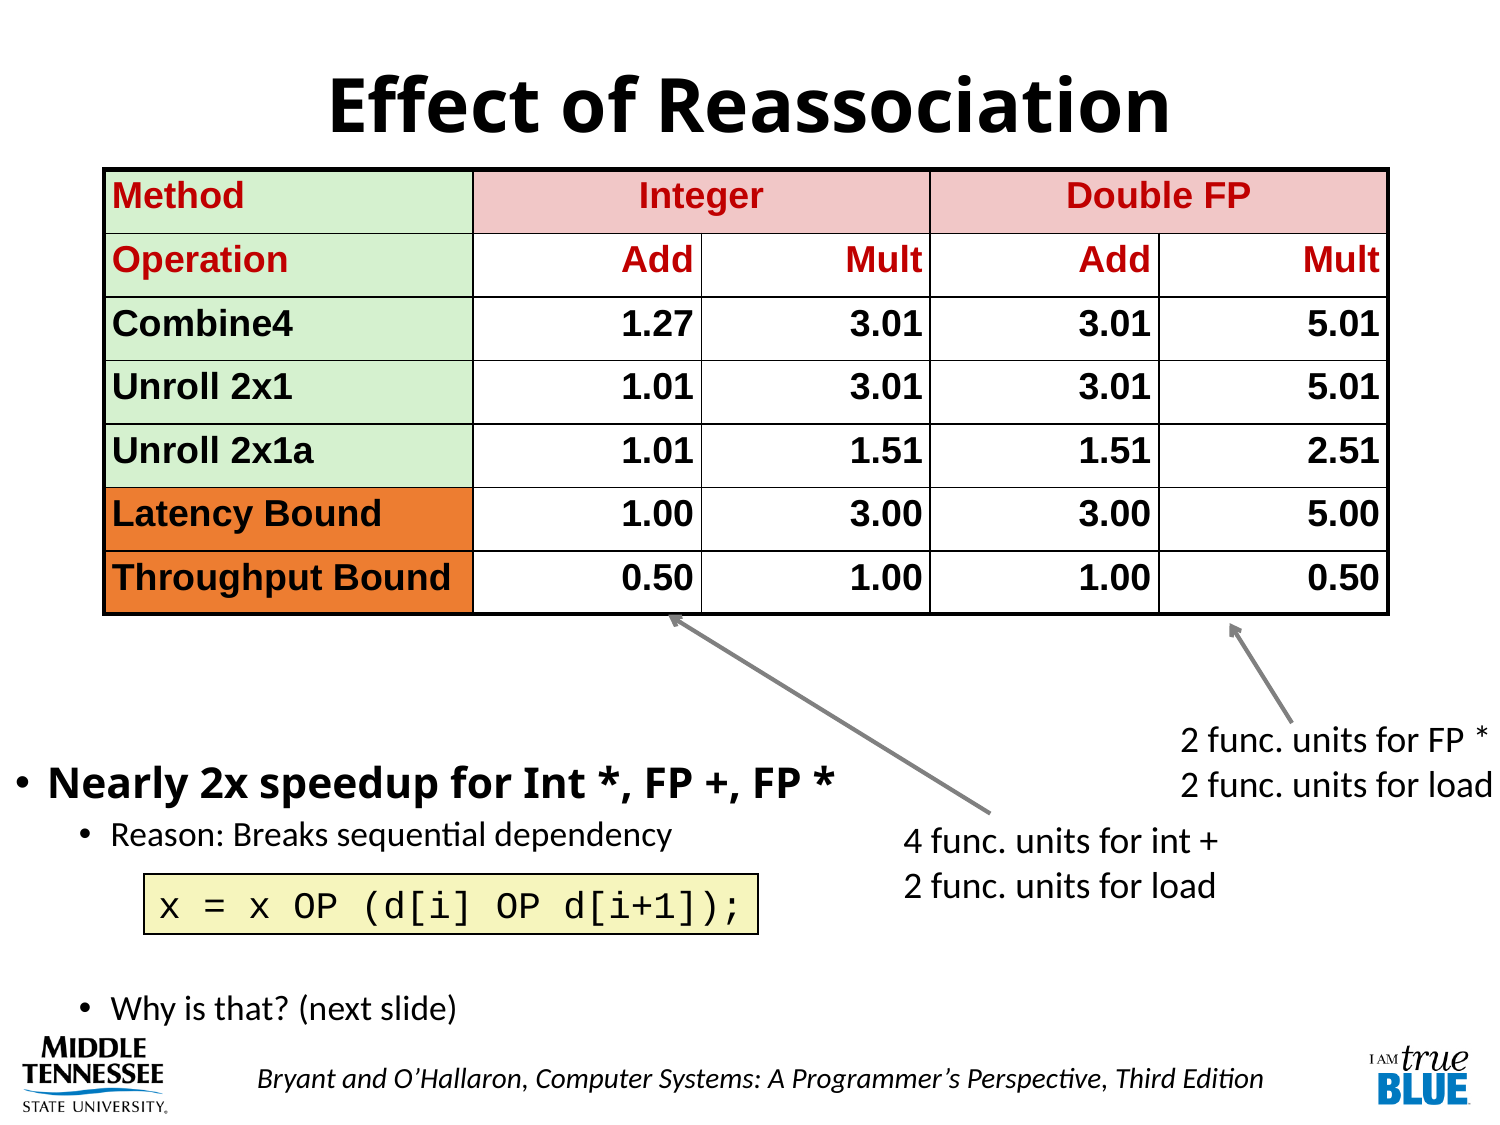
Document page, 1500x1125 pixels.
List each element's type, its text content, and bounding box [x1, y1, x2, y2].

text_box 4 func. units for int + 2 func. units for load [888, 809, 1234, 914]
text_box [1229, 622, 1292, 723]
table_cell 2.51 [1160, 425, 1386, 487]
table_cell Mult [702, 234, 929, 296]
table_cell 1.00 [931, 552, 1158, 612]
table_cell Mult [1160, 234, 1386, 296]
table_cell 1.01 [474, 425, 701, 487]
table_cell Add [474, 234, 701, 296]
table_cell 3.00 [931, 488, 1158, 550]
table_cell Add [931, 234, 1158, 296]
picture [8, 1039, 174, 1122]
title Effect of Reassociation [0, 0, 1500, 218]
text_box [668, 614, 991, 814]
table_cell 3.01 [702, 298, 929, 360]
table_cell 3.01 [931, 361, 1158, 423]
picture [1360, 1034, 1485, 1115]
table_cell 0.50 [1160, 552, 1386, 612]
table_cell 5.01 [1160, 361, 1386, 423]
table_header Integer [474, 172, 929, 233]
table_cell 1.00 [474, 488, 701, 550]
table_cell Throughput Bound [106, 552, 472, 612]
table_header Double FP [931, 172, 1386, 233]
table_cell Latency Bound [106, 488, 472, 550]
table_cell 1.27 [474, 298, 701, 360]
table_header Method [106, 172, 472, 233]
table_cell Operation [106, 234, 472, 296]
text_box 2 func. units for FP * 2 func. units for load [1165, 707, 1500, 813]
table_cell 1.51 [931, 425, 1158, 487]
table_cell 5.01 [1160, 298, 1386, 360]
table_cell 0.50 [474, 552, 701, 612]
table_cell Unroll 2x1a [106, 425, 472, 487]
table_cell 3.00 [702, 488, 929, 550]
table_cell 1.51 [702, 425, 929, 487]
list Nearly 2x speedup for Int *, FP +, FP * Reason: Breaks sequential dependency Why is that? (next slide) [0, 753, 1363, 1039]
table_cell 1.00 [702, 552, 929, 612]
table_cell 3.01 [931, 298, 1158, 360]
table_cell 5.00 [1160, 488, 1386, 550]
table_cell Unroll 2x1 [106, 361, 472, 423]
table_cell 1.01 [474, 361, 701, 423]
text_box x = x OP (d[i] OP d[i+1]); [143, 874, 759, 934]
table_cell Combine4 [106, 298, 472, 360]
table_cell 3.01 [702, 361, 929, 423]
